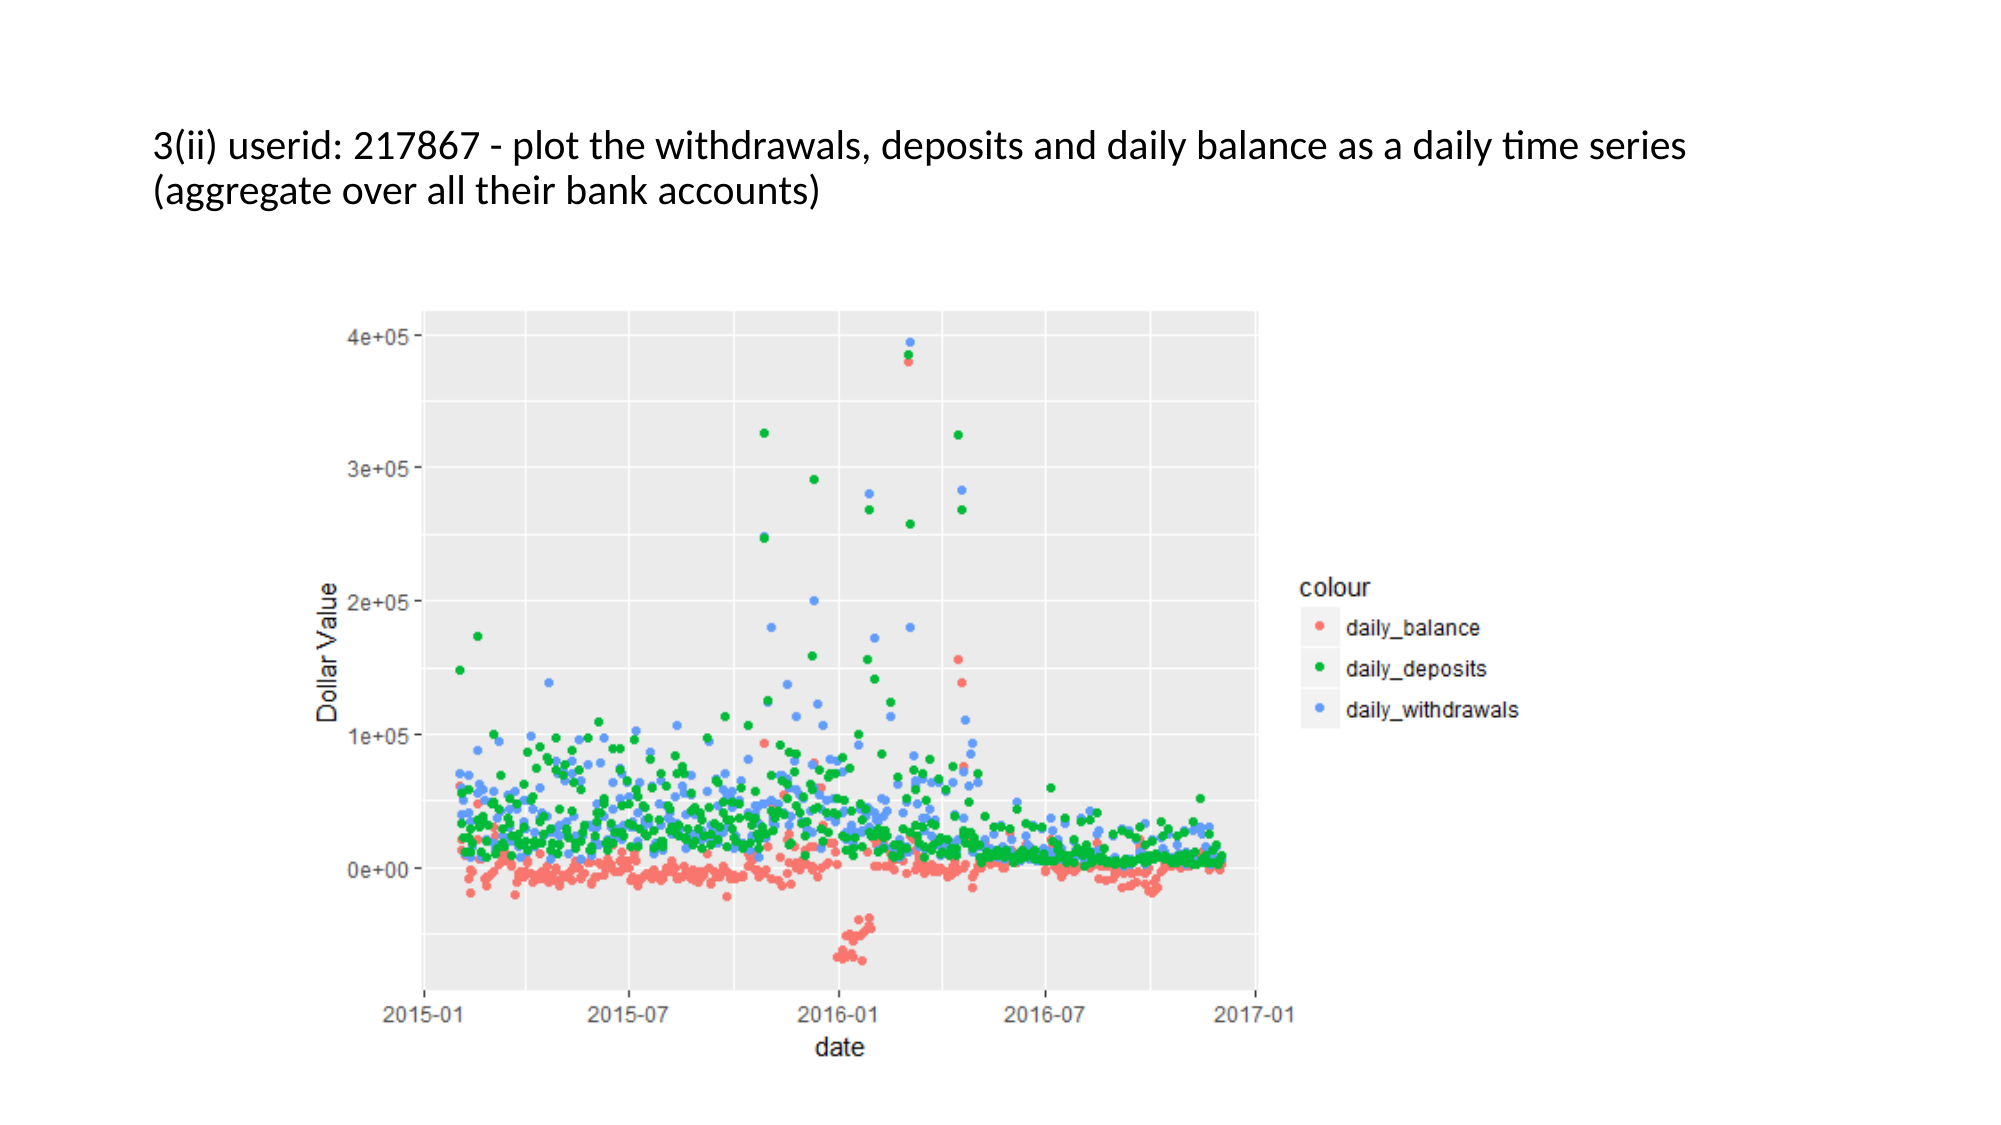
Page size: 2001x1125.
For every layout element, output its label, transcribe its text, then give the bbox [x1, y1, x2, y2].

title 3(ii) userid: 217867 - plot the withdrawals, deposits and daily balance as a daily time series (aggregate over all their bank accounts) [137, 59, 1863, 278]
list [301, 299, 1547, 1069]
